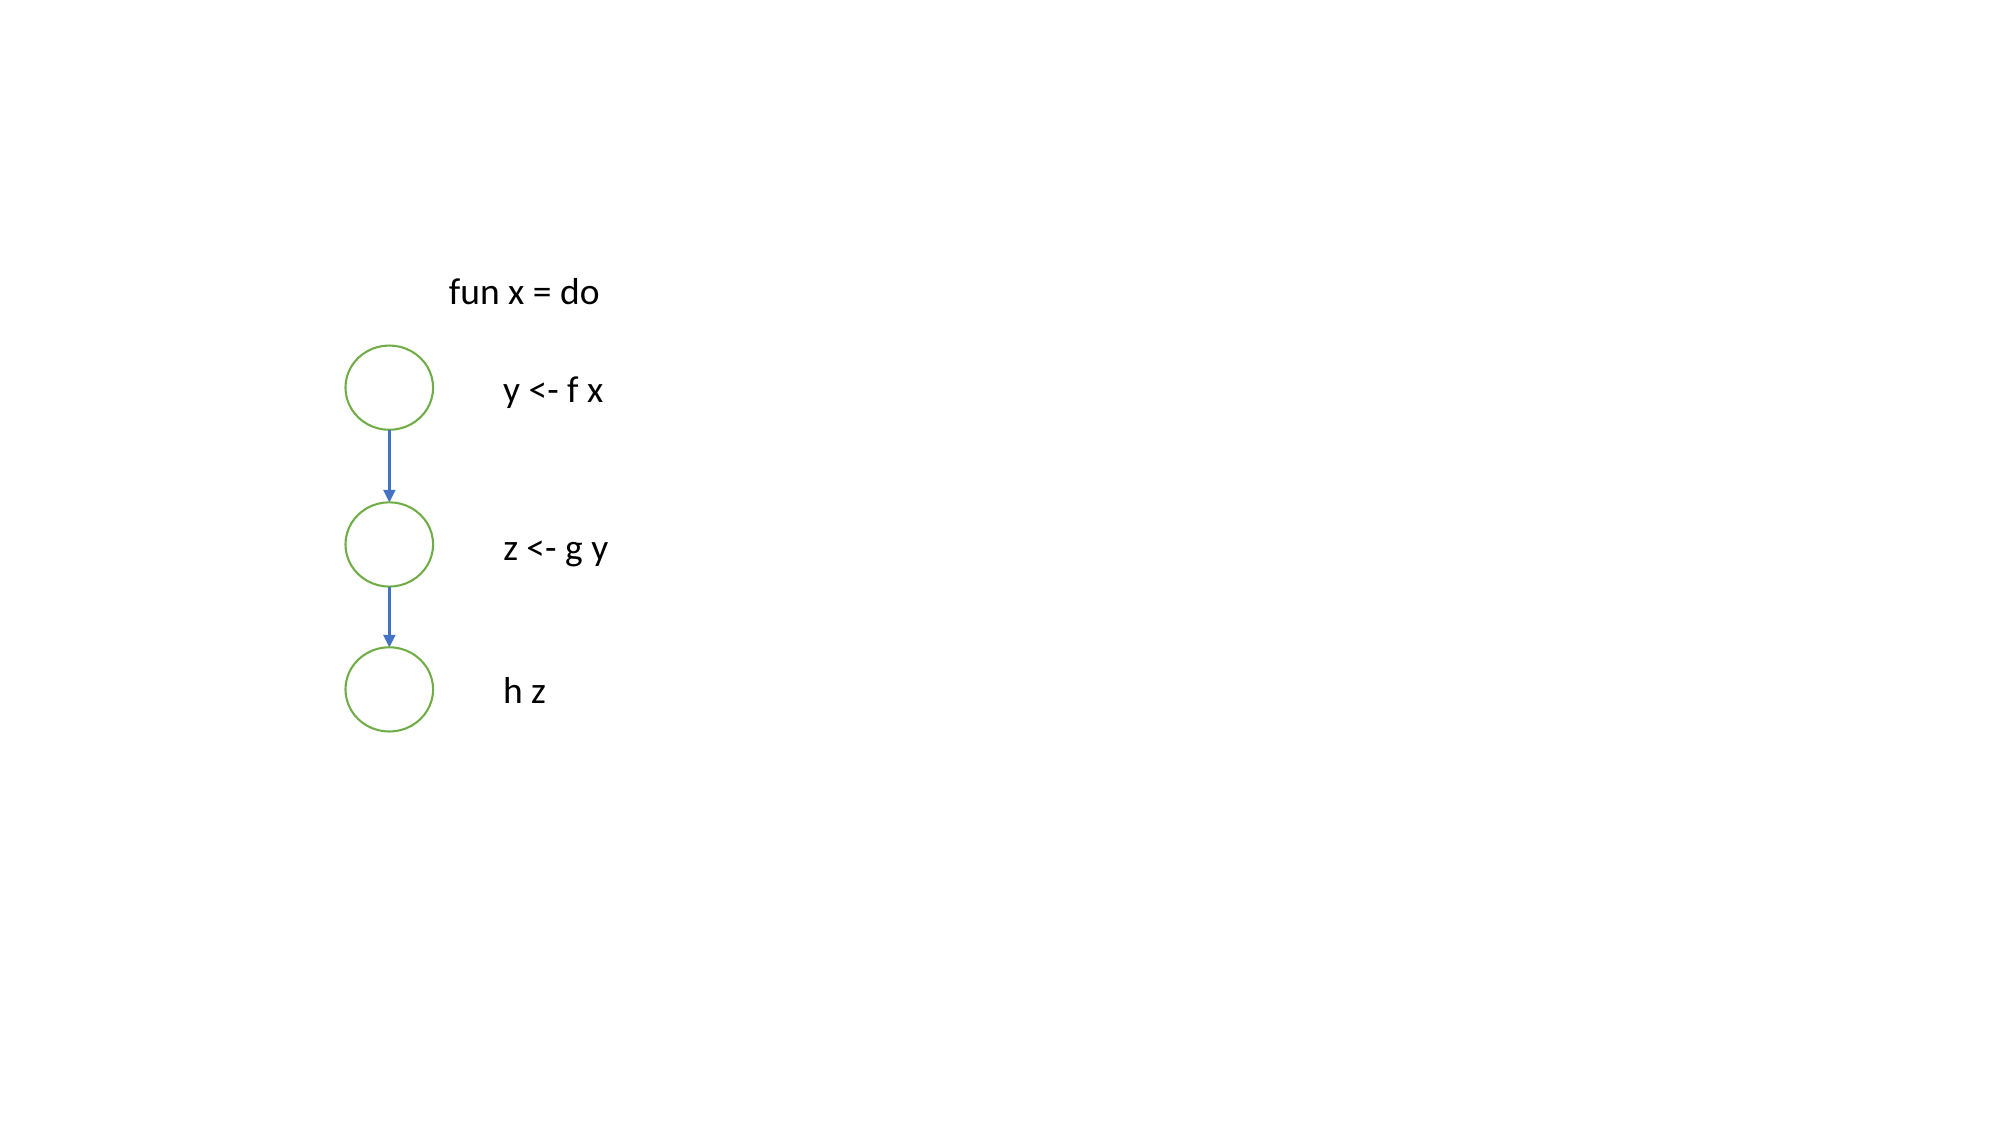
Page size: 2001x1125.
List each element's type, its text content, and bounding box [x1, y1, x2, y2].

text_box y <- f x [488, 357, 619, 418]
text_box [344, 501, 435, 588]
text_box [344, 344, 435, 431]
text_box z <- g y [488, 515, 624, 576]
text_box [344, 646, 435, 733]
text_box fun x = do [434, 259, 616, 320]
text_box h z [488, 659, 561, 719]
